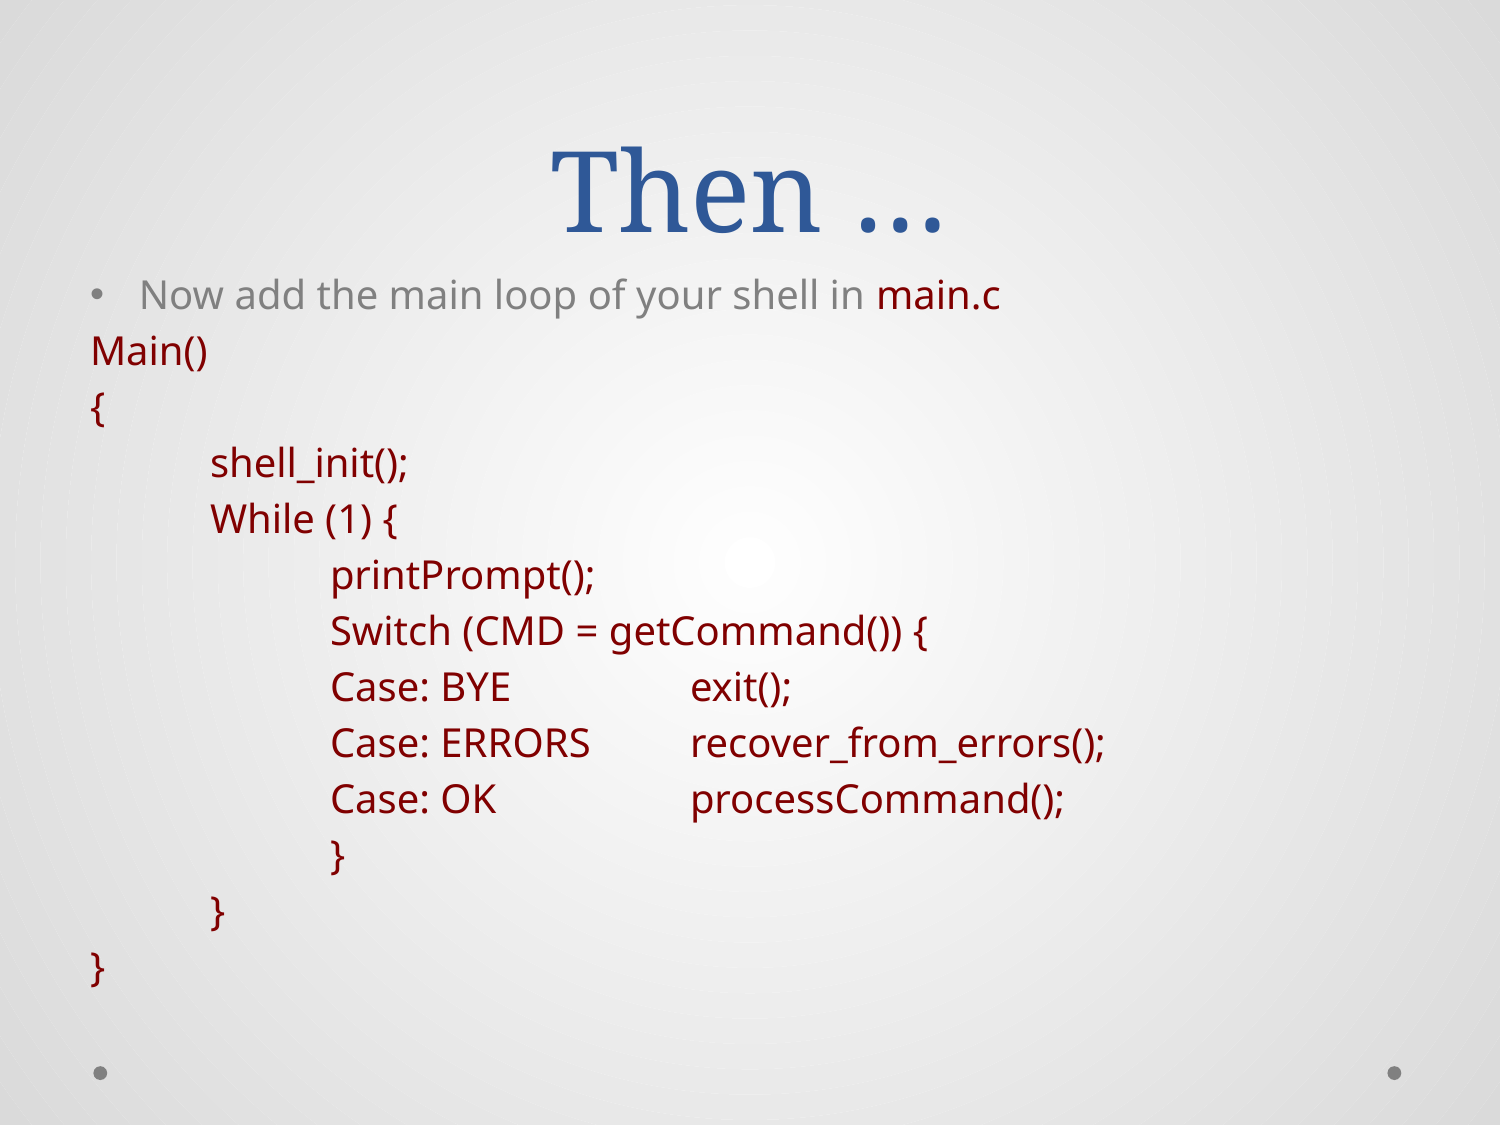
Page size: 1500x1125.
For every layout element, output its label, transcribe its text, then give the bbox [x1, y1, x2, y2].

title Then … [75, 0, 1425, 262]
list Now add the main loop of your shell in main.c Main() { shell_init(); While (1) { printPrompt(); Switch (CMD = getCommand()) { Case: BYE exit(); Case: ERRORS recover_from_errors(); Case: OK processCommand(); } } } [75, 262, 1425, 1005]
